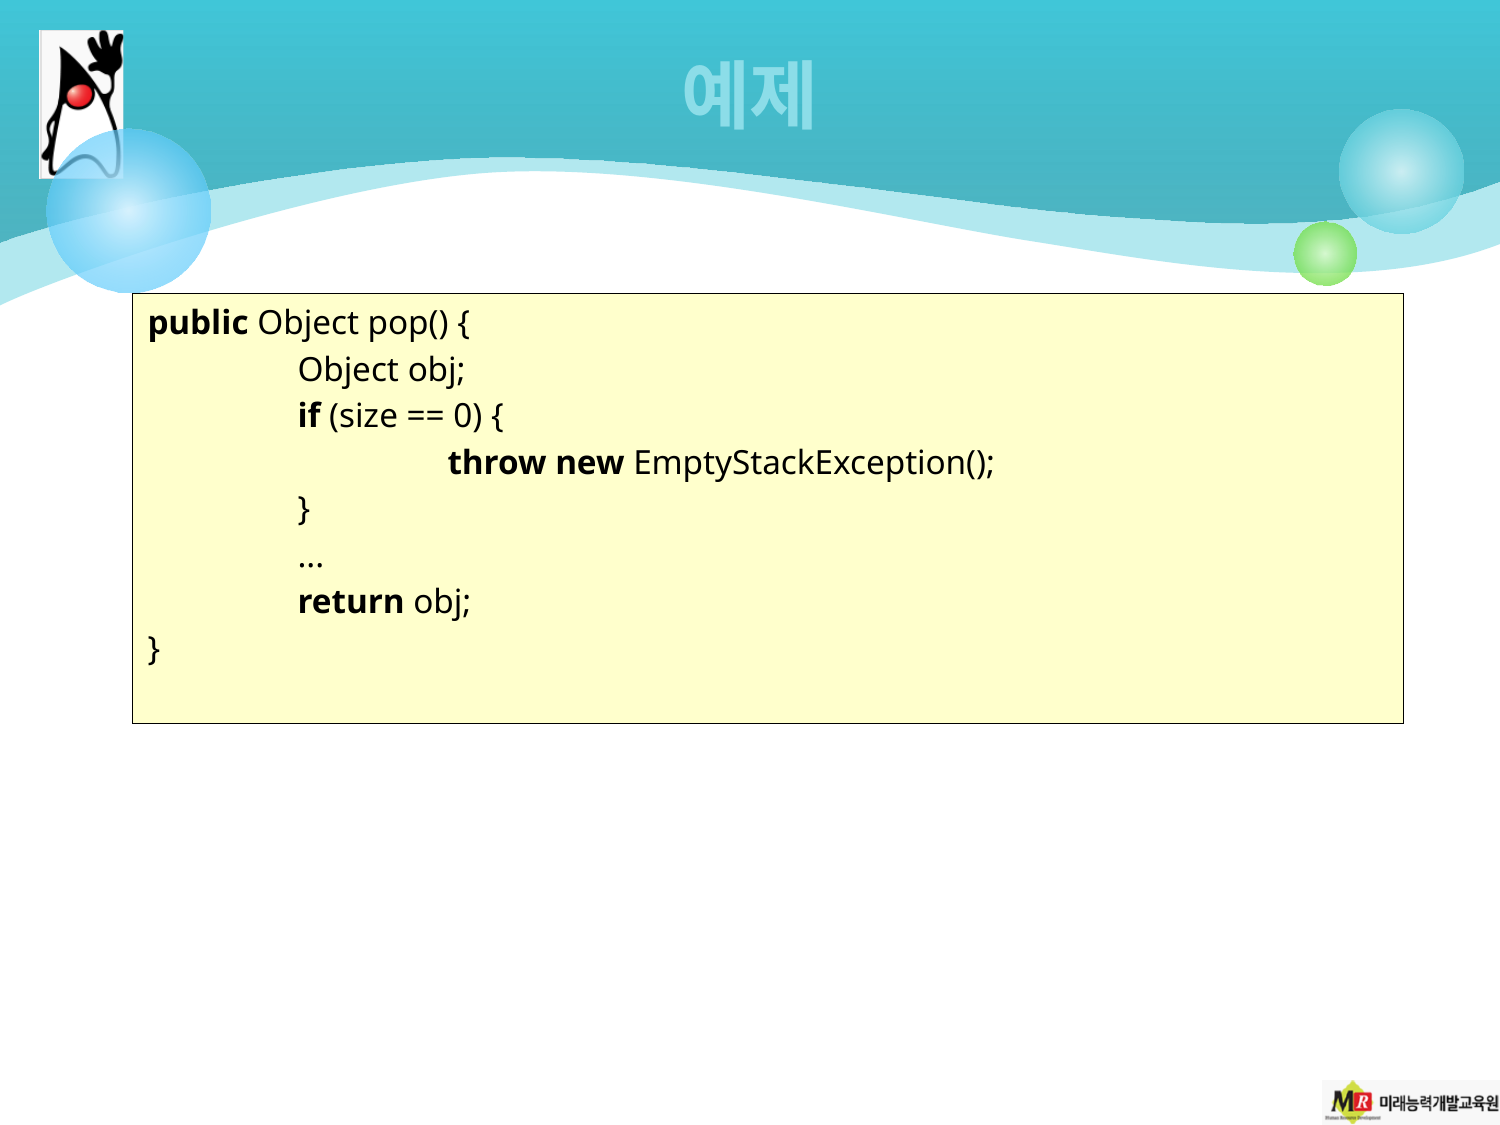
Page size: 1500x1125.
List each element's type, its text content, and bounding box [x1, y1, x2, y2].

title 예제 [75, 0, 1425, 188]
picture [39, 30, 75, 179]
text_box public Object pop() { Object obj; if (size == 0) { throw new EmptyStackException(); } ... return obj; } [132, 293, 1404, 724]
picture [1322, 1080, 1500, 1125]
